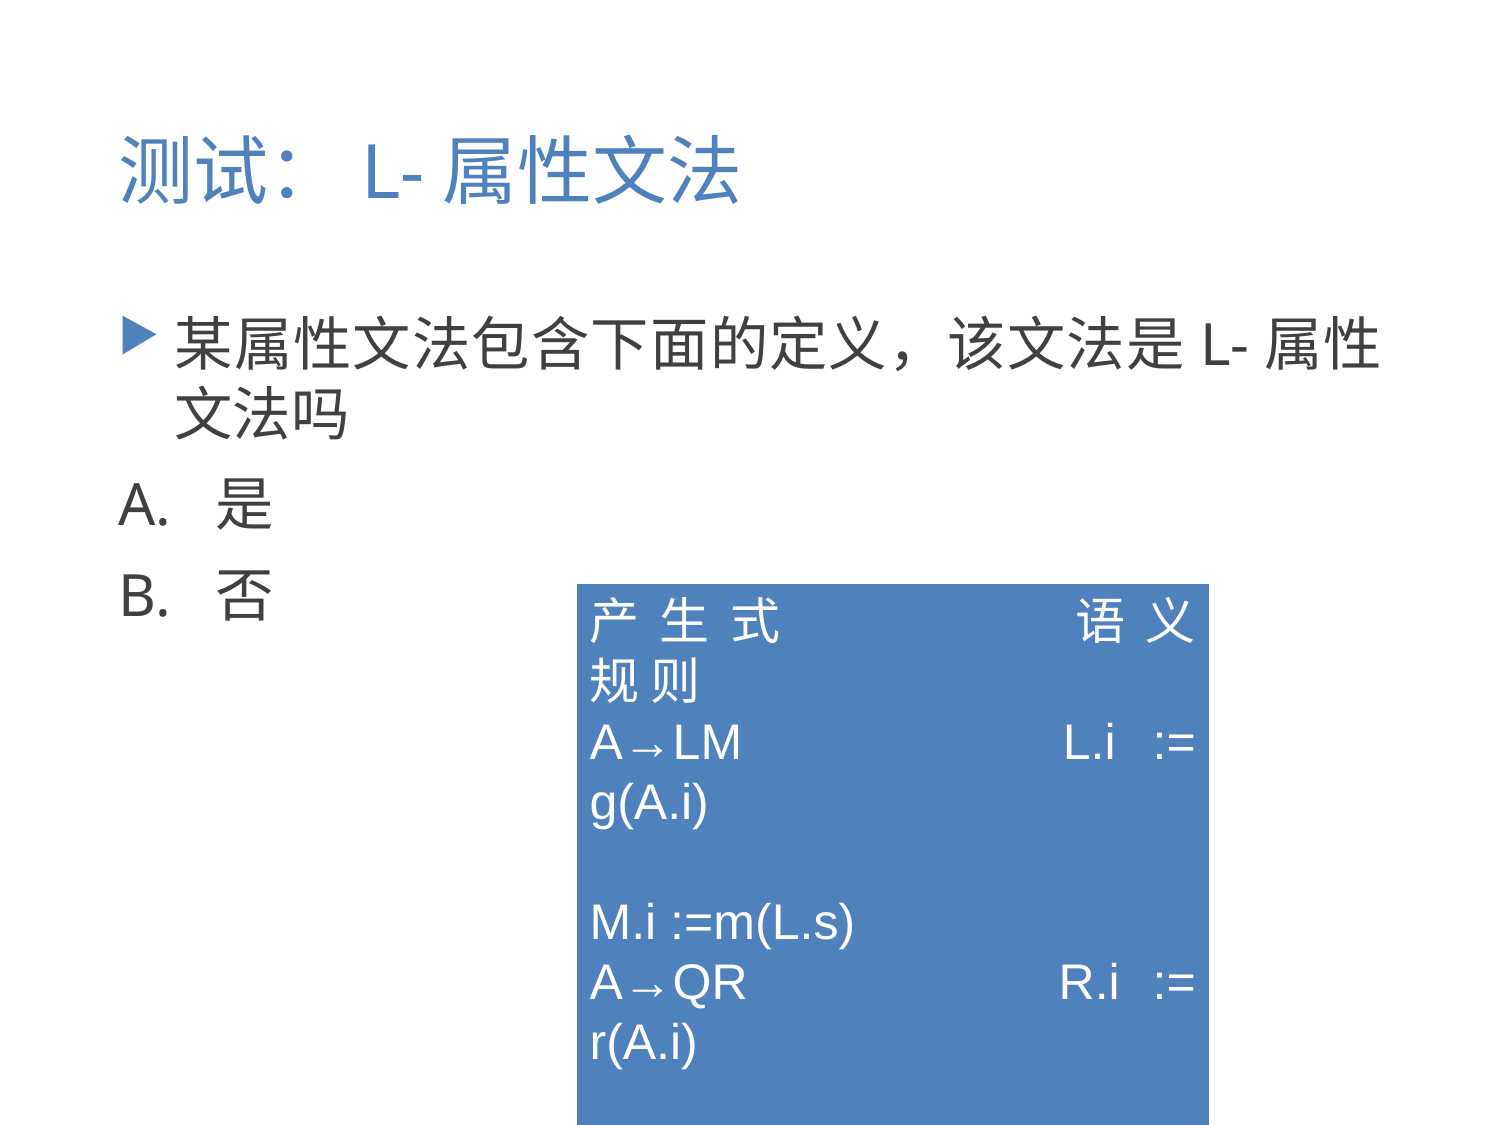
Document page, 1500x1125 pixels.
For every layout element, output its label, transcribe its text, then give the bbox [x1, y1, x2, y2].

title 测试：L-属性文法 [103, 59, 1398, 277]
text_box 产 生 式 语 义 规 则 A→LM L.i := g(A.i) M.i :=m(L.s) A→QR R.i := r(A.i) Q.i :=q(R.s) A.s :=f(Q.s) [573, 580, 1213, 1125]
list 某属性文法包含下面的定义，该文法是L-属性文法吗 A. 是 B. 否 [103, 299, 1398, 1014]
